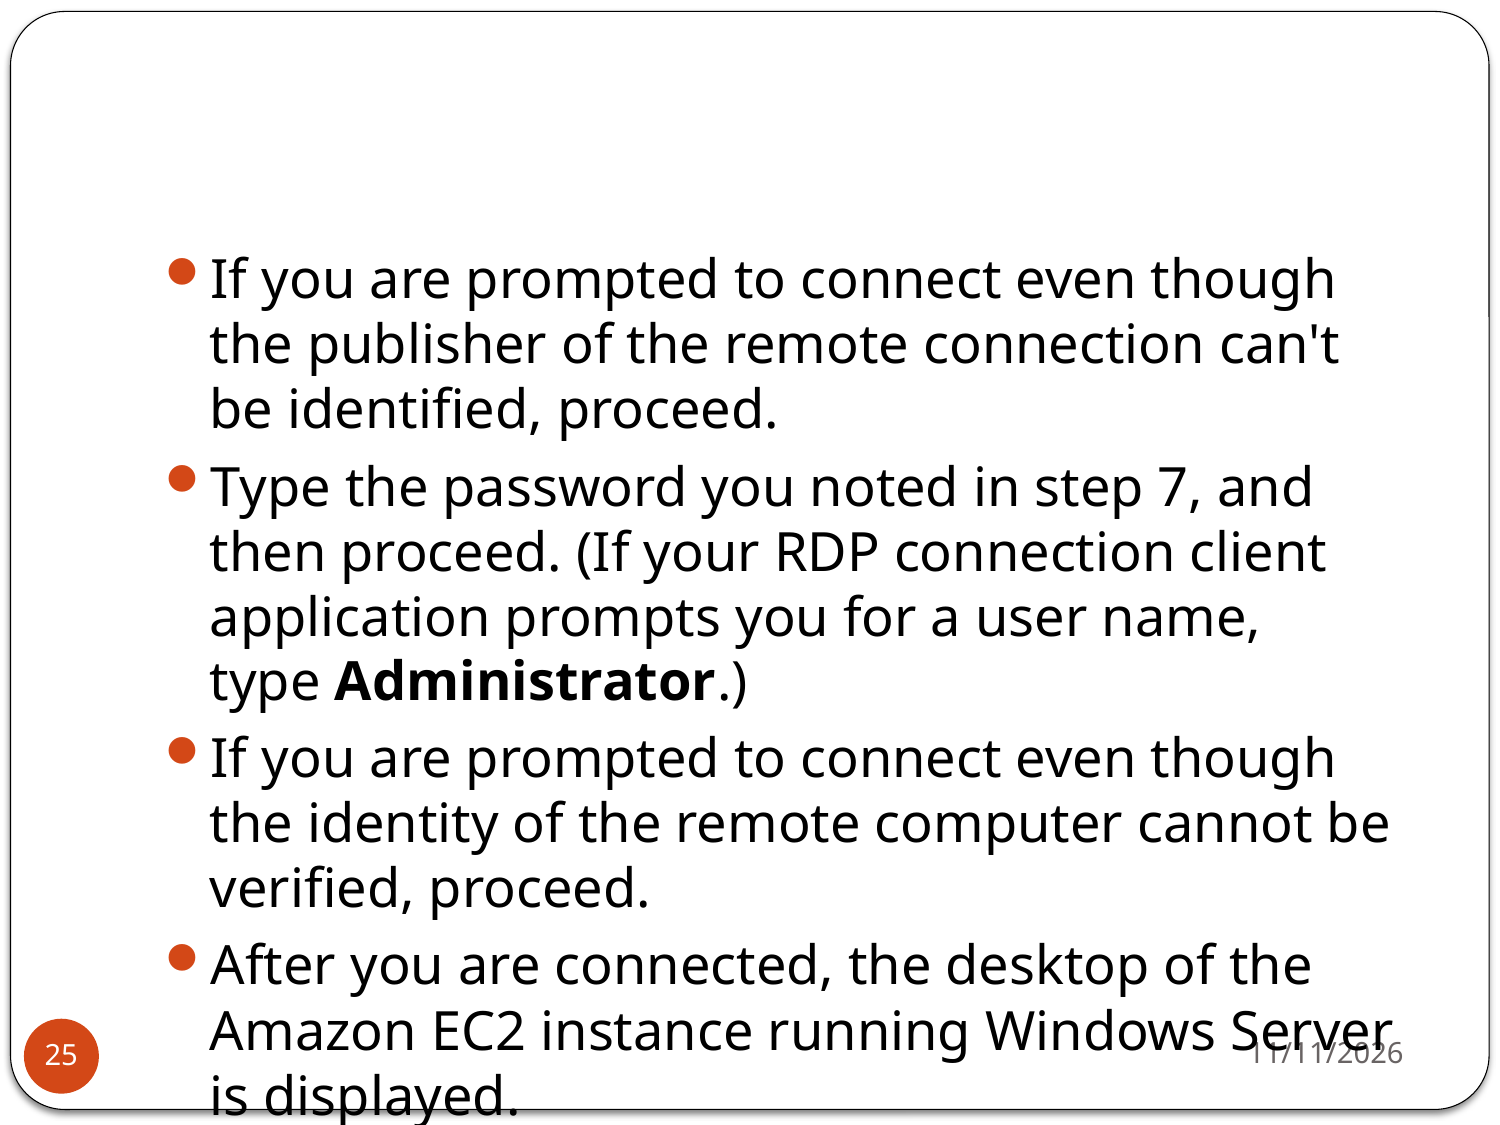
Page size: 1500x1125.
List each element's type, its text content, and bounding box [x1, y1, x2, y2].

list If you are prompted to connect even though the publisher of the remote connection can't be identified, proceed. Type the password you noted in step 7, and then proceed. (If your RDP connection client application prompts you for a user name, type Administrator.) If you are prompted to connect even though the identity of the remote computer cannot be verified, proceed. After you are connected, the desktop of the Amazon EC2 instance running Windows Server is displayed. You can now sign out of the running Amazon EC2 instance. [150, 237, 1425, 988]
footer [150, 1012, 800, 1088]
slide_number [1012, 1015, 1419, 1094]
slide_number 25 [23, 1018, 99, 1094]
